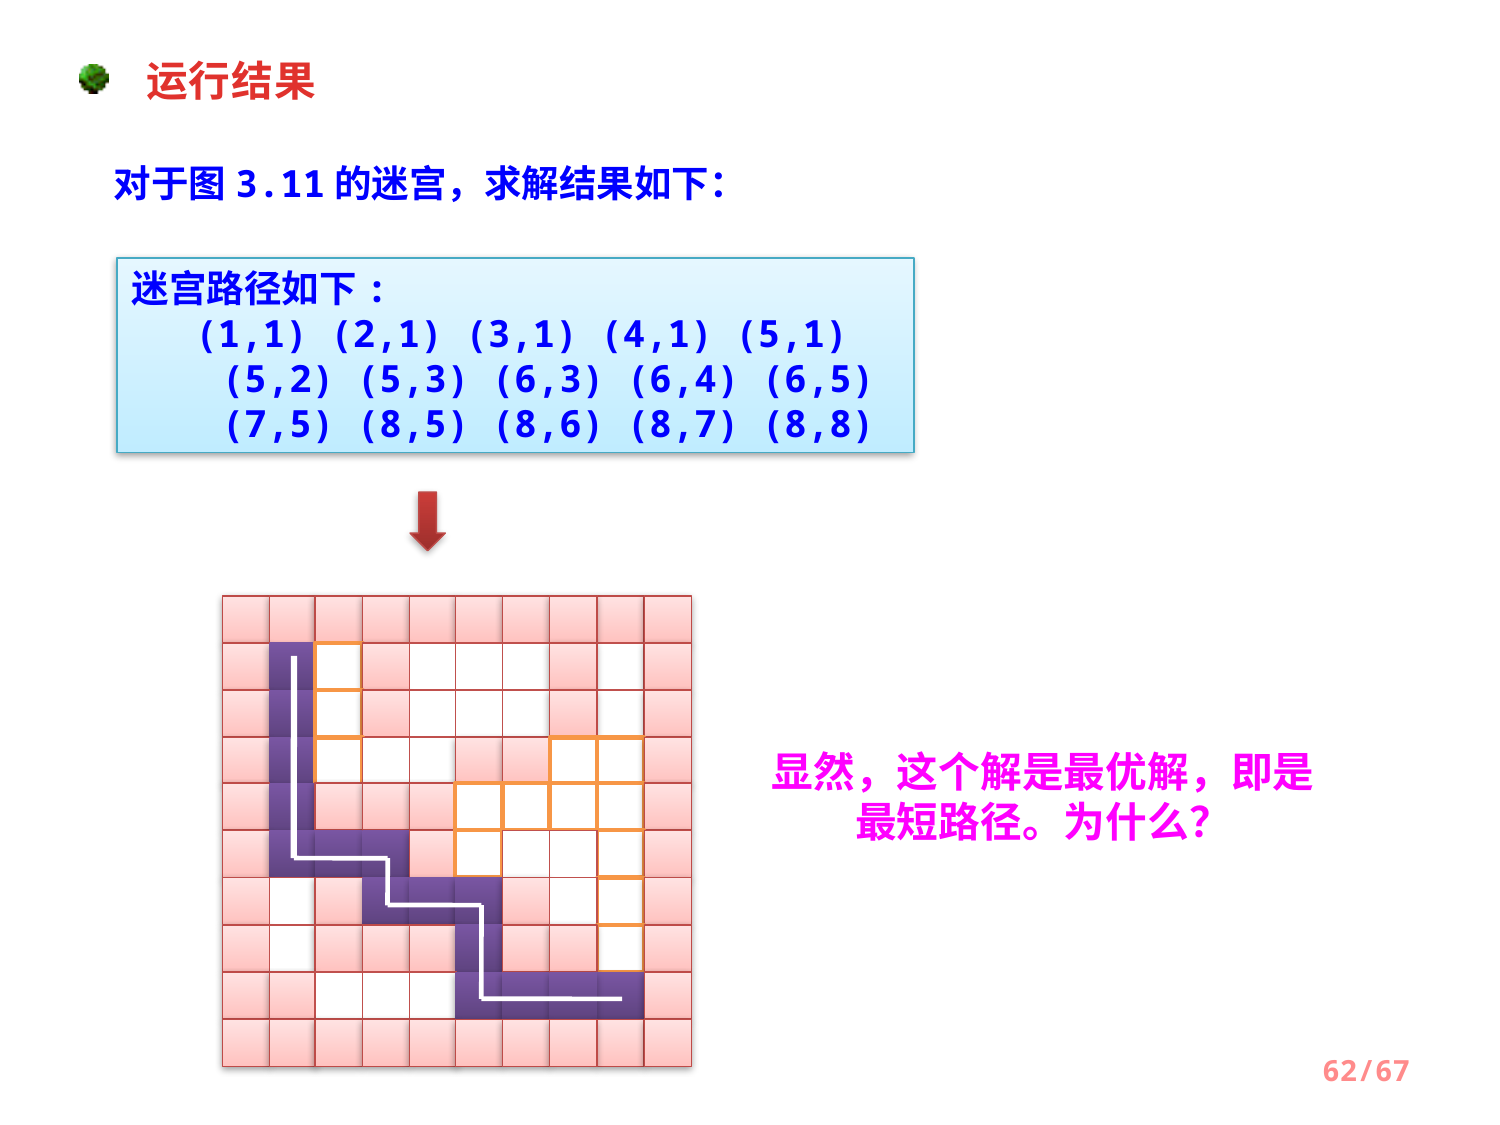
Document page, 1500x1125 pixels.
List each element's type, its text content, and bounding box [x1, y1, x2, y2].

slide_number 62/67 [1074, 1042, 1425, 1103]
text_box [409, 491, 446, 552]
picture [79, 64, 109, 94]
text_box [222, 595, 692, 1067]
text_box 迷宫路径如下: (1,1) (2,1) (3,1) (4,1) (5,1) (5,2) (5,3) (6,3) (6,4) (6,5) (7,5) (8,5) (8,6) (8,7) (8,8) [116, 257, 915, 453]
text_box 显然，这个解是最优解，即是最短路径。为什么？ [738, 738, 1348, 853]
text_box 运行结果 [64, 46, 516, 112]
text_box 对于图3.11的迷宫，求解结果如下： [99, 152, 903, 213]
